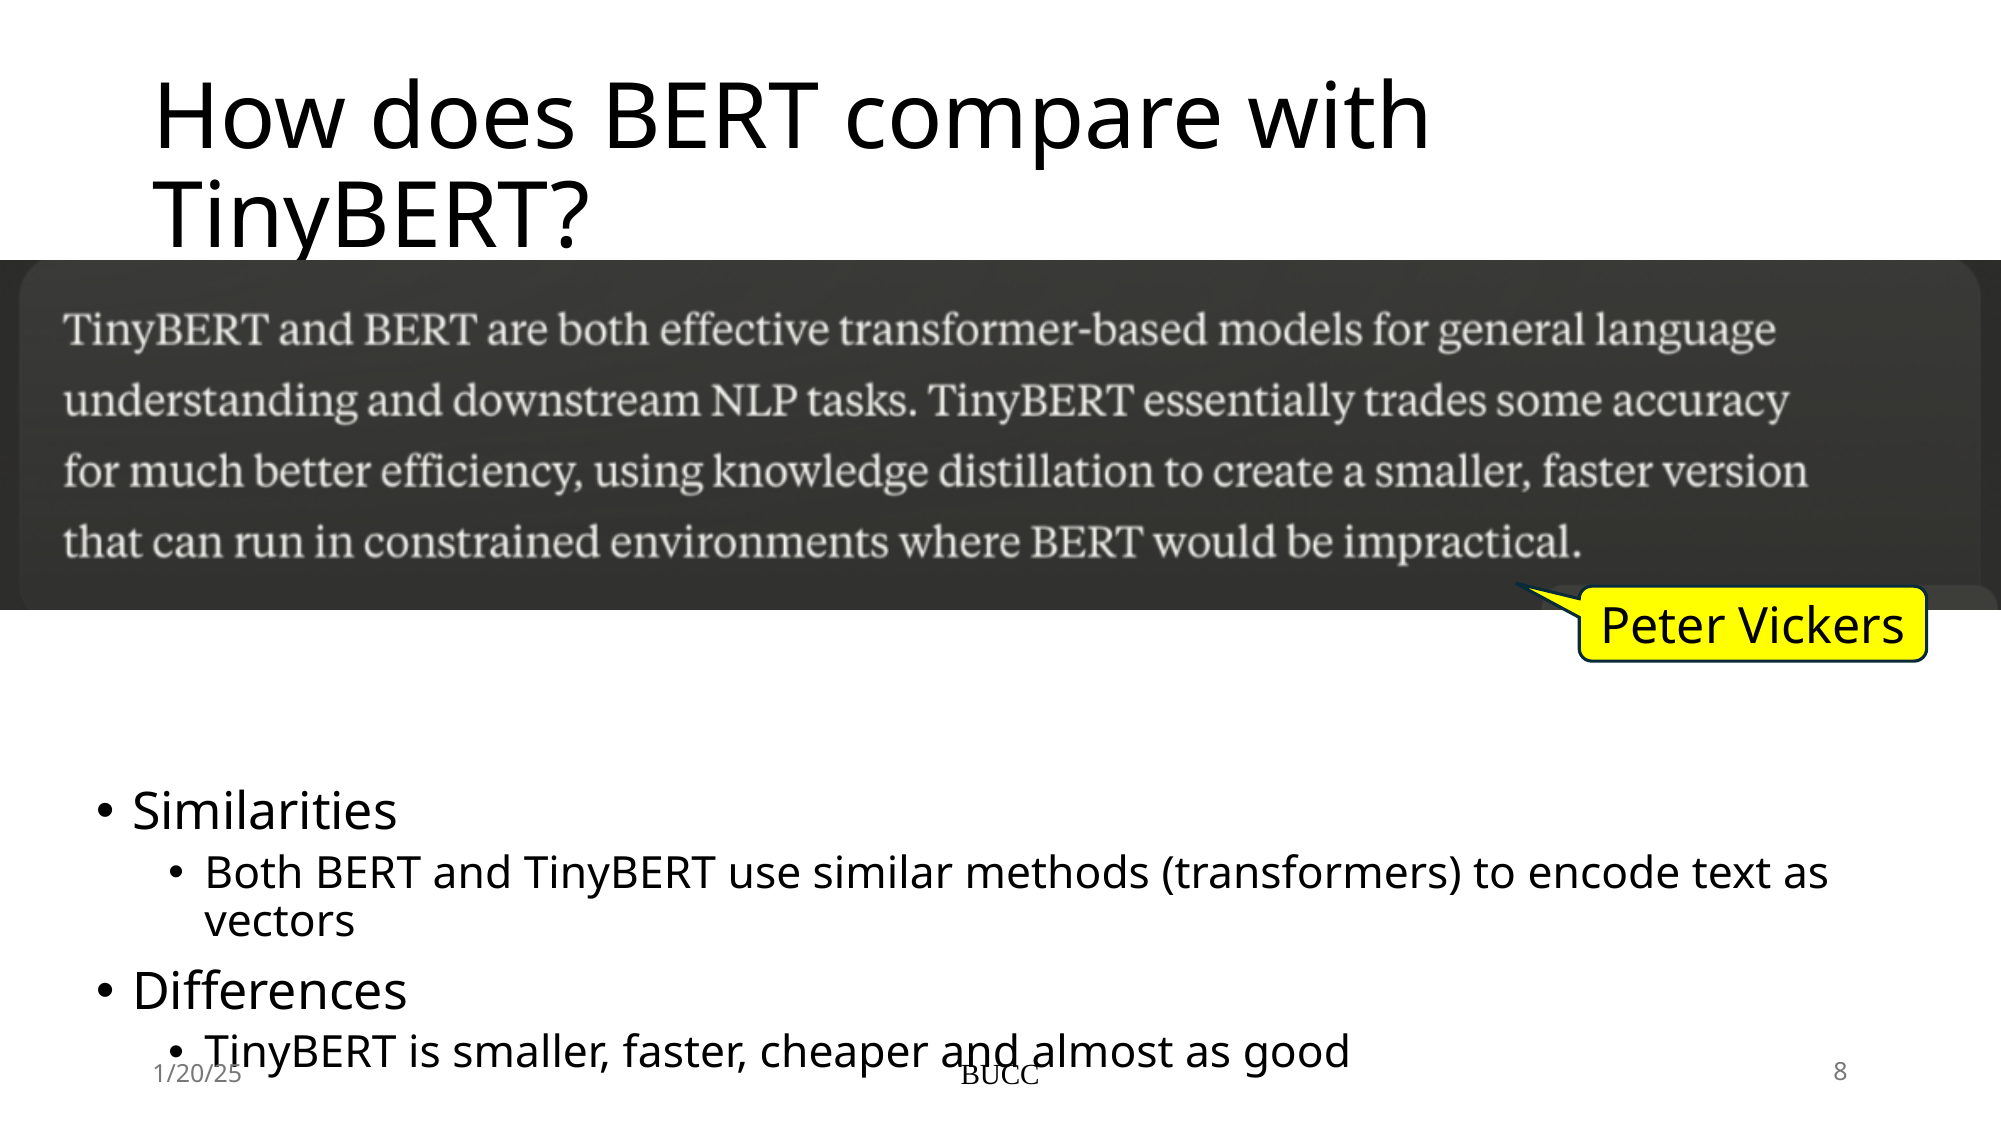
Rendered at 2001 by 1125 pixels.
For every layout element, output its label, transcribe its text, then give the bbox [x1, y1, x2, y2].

text_box Peter Vickers [1562, 610, 1929, 663]
title How does BERT compare with TinyBERT? [137, 59, 1863, 259]
list Similarities Both BERT and TinyBERT use similar methods (transformers) to encode text as vectors Differences TinyBERT is smaller, faster, cheaper and almost as good [81, 777, 1932, 1089]
slide_number 8 [1412, 1042, 1863, 1103]
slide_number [137, 1042, 588, 1103]
picture [0, 259, 2001, 610]
footer BUCC [662, 1042, 1338, 1103]
